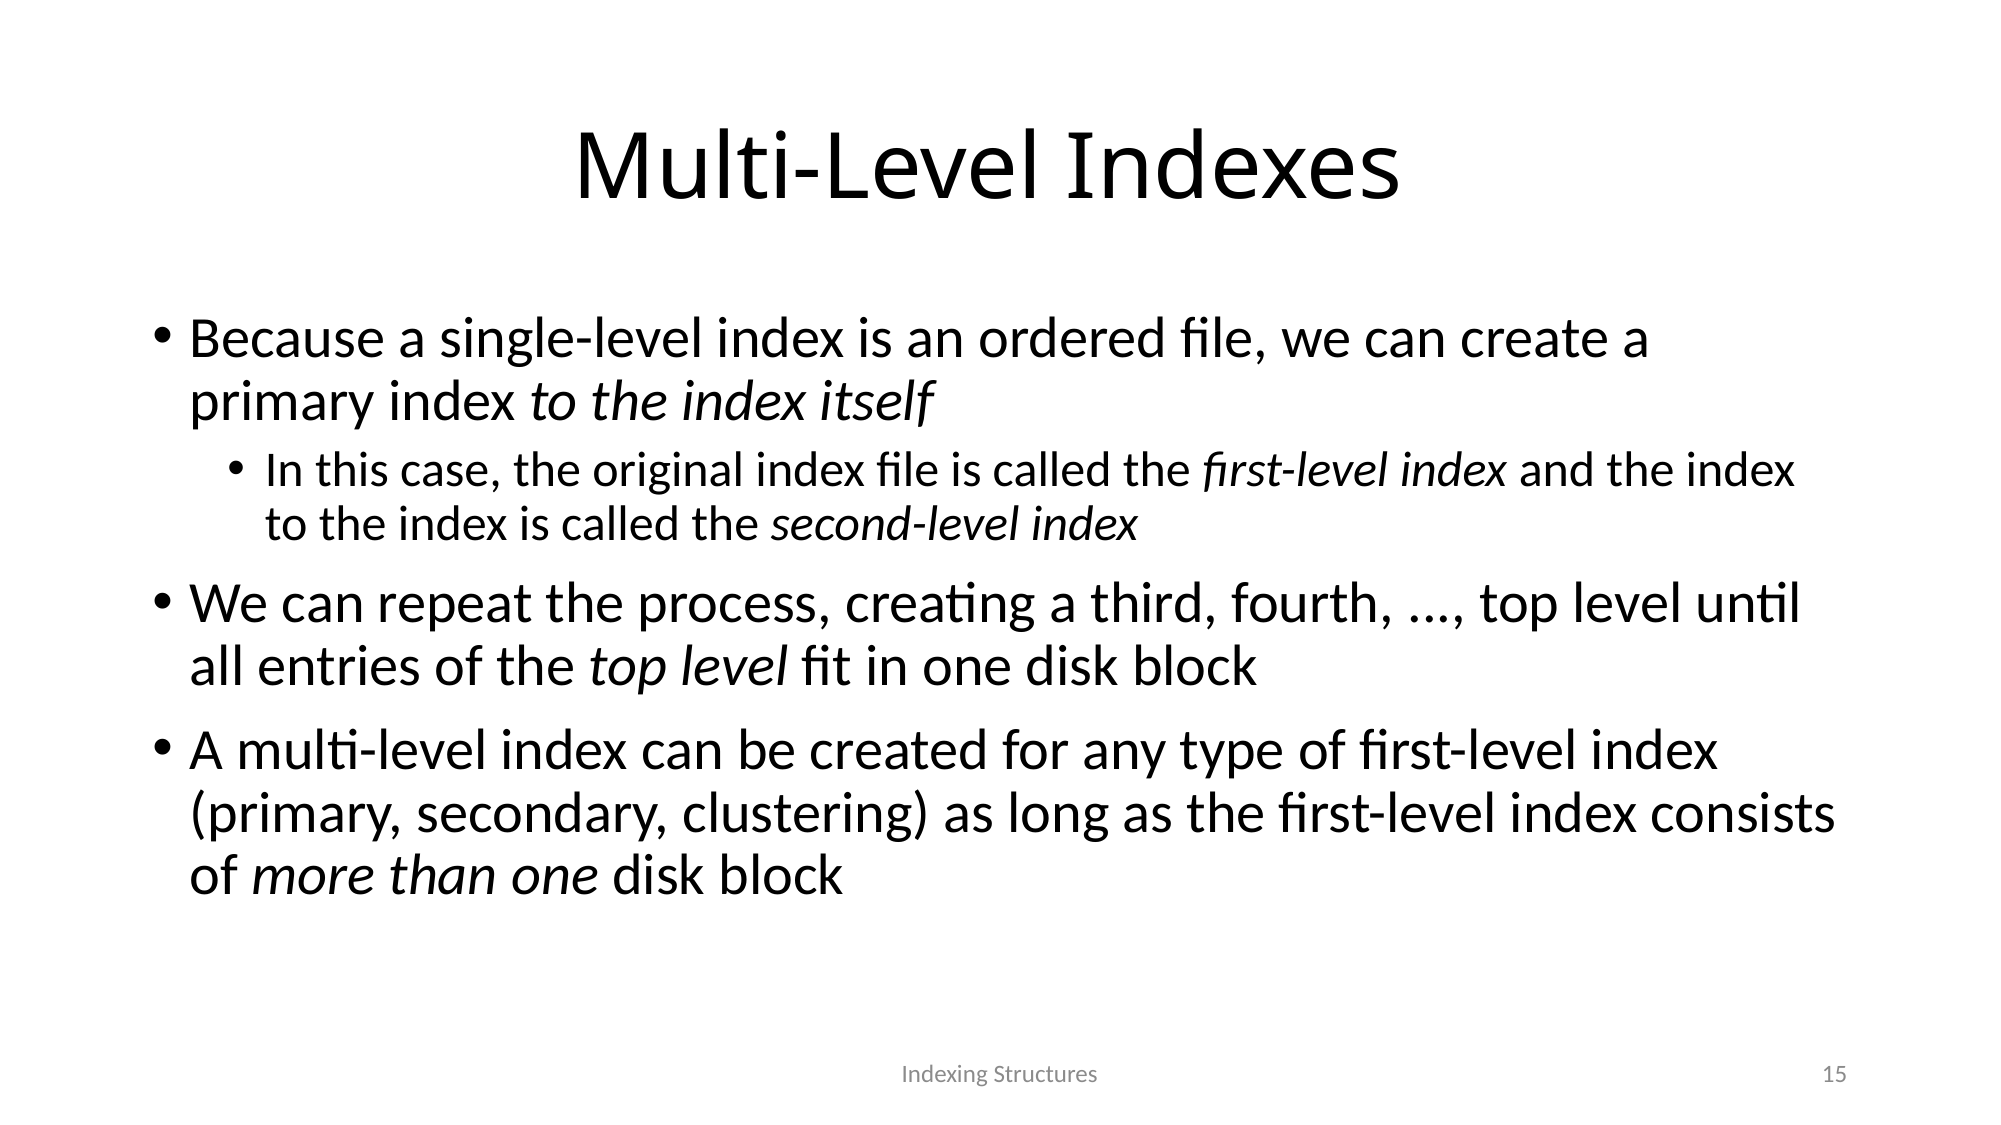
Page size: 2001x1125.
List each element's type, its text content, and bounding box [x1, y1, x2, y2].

list Because a single-level index is an ordered file, we can create a primary index to the index itself In this case, the original index file is called the first-level index and the index to the index is called the second-level index We can repeat the process, creating a third, fourth, ..., top level until all entries of the top level fit in one disk block A multi-level index can be created for any type of first-level index (primary, secondary, clustering) as long as the first-level index consists of more than one disk block [137, 299, 1863, 1014]
title Multi-Level Indexes [137, 59, 1863, 278]
footer Indexing Structures [662, 1042, 1338, 1103]
slide_number 15 [1412, 1042, 1863, 1103]
